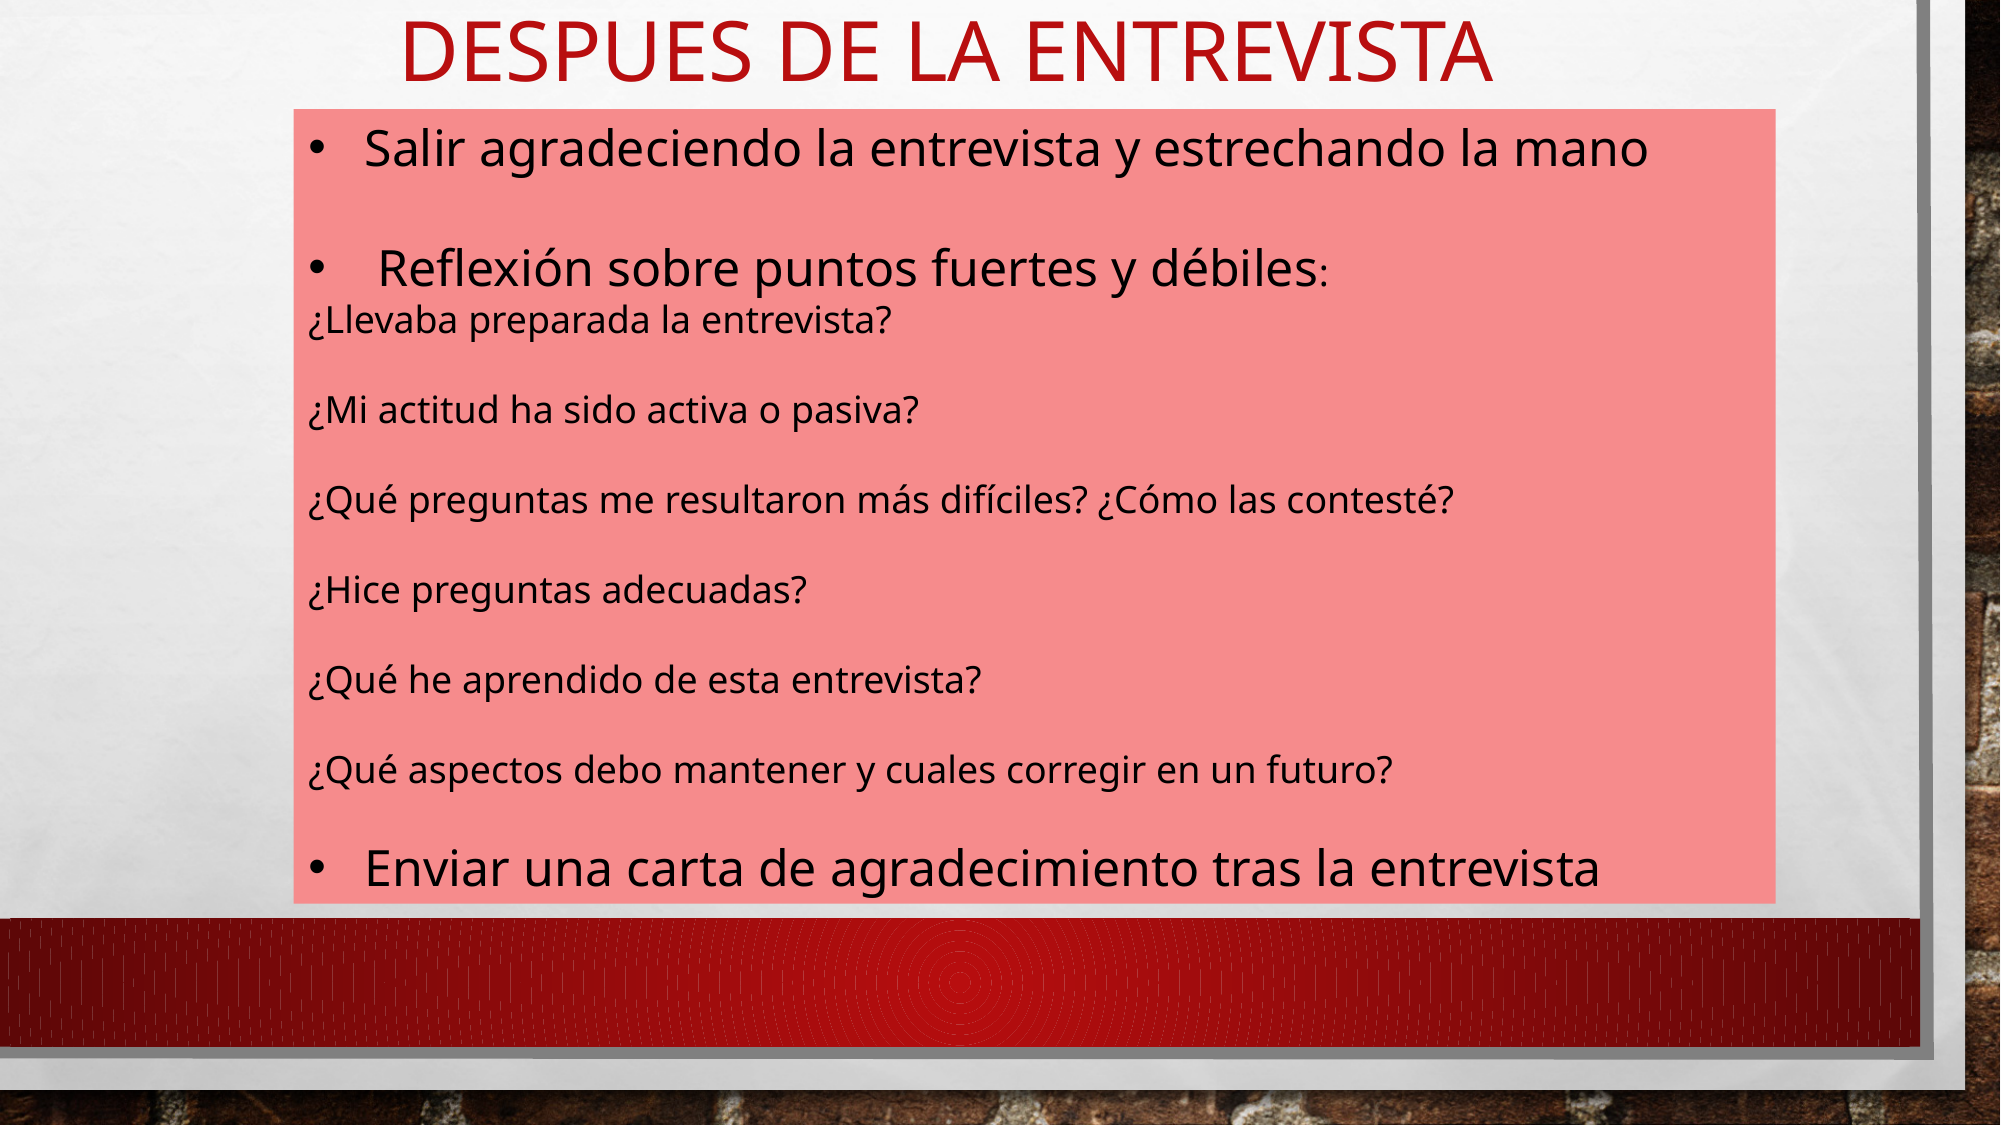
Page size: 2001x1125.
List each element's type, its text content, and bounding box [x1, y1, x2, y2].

text_box Salir agradeciendo la entrevista y estrechando la mano Reflexión sobre puntos fuertes y débiles: ¿Llevaba preparada la entrevista? ¿Mi actitud ha sido activa o pasiva? ¿Qué preguntas me resultaron más difíciles? ¿Cómo las contesté? ¿Hice preguntas adecuadas? ¿Qué he aprendido de esta entrevista? ¿Qué aspectos debo mantener y cuales corregir en un futuro? Enviar una carta de agradecimiento tras la entrevista [293, 109, 1776, 904]
title Despues de la entrevista [93, 0, 1800, 110]
picture [0, 0, 2000, 1125]
